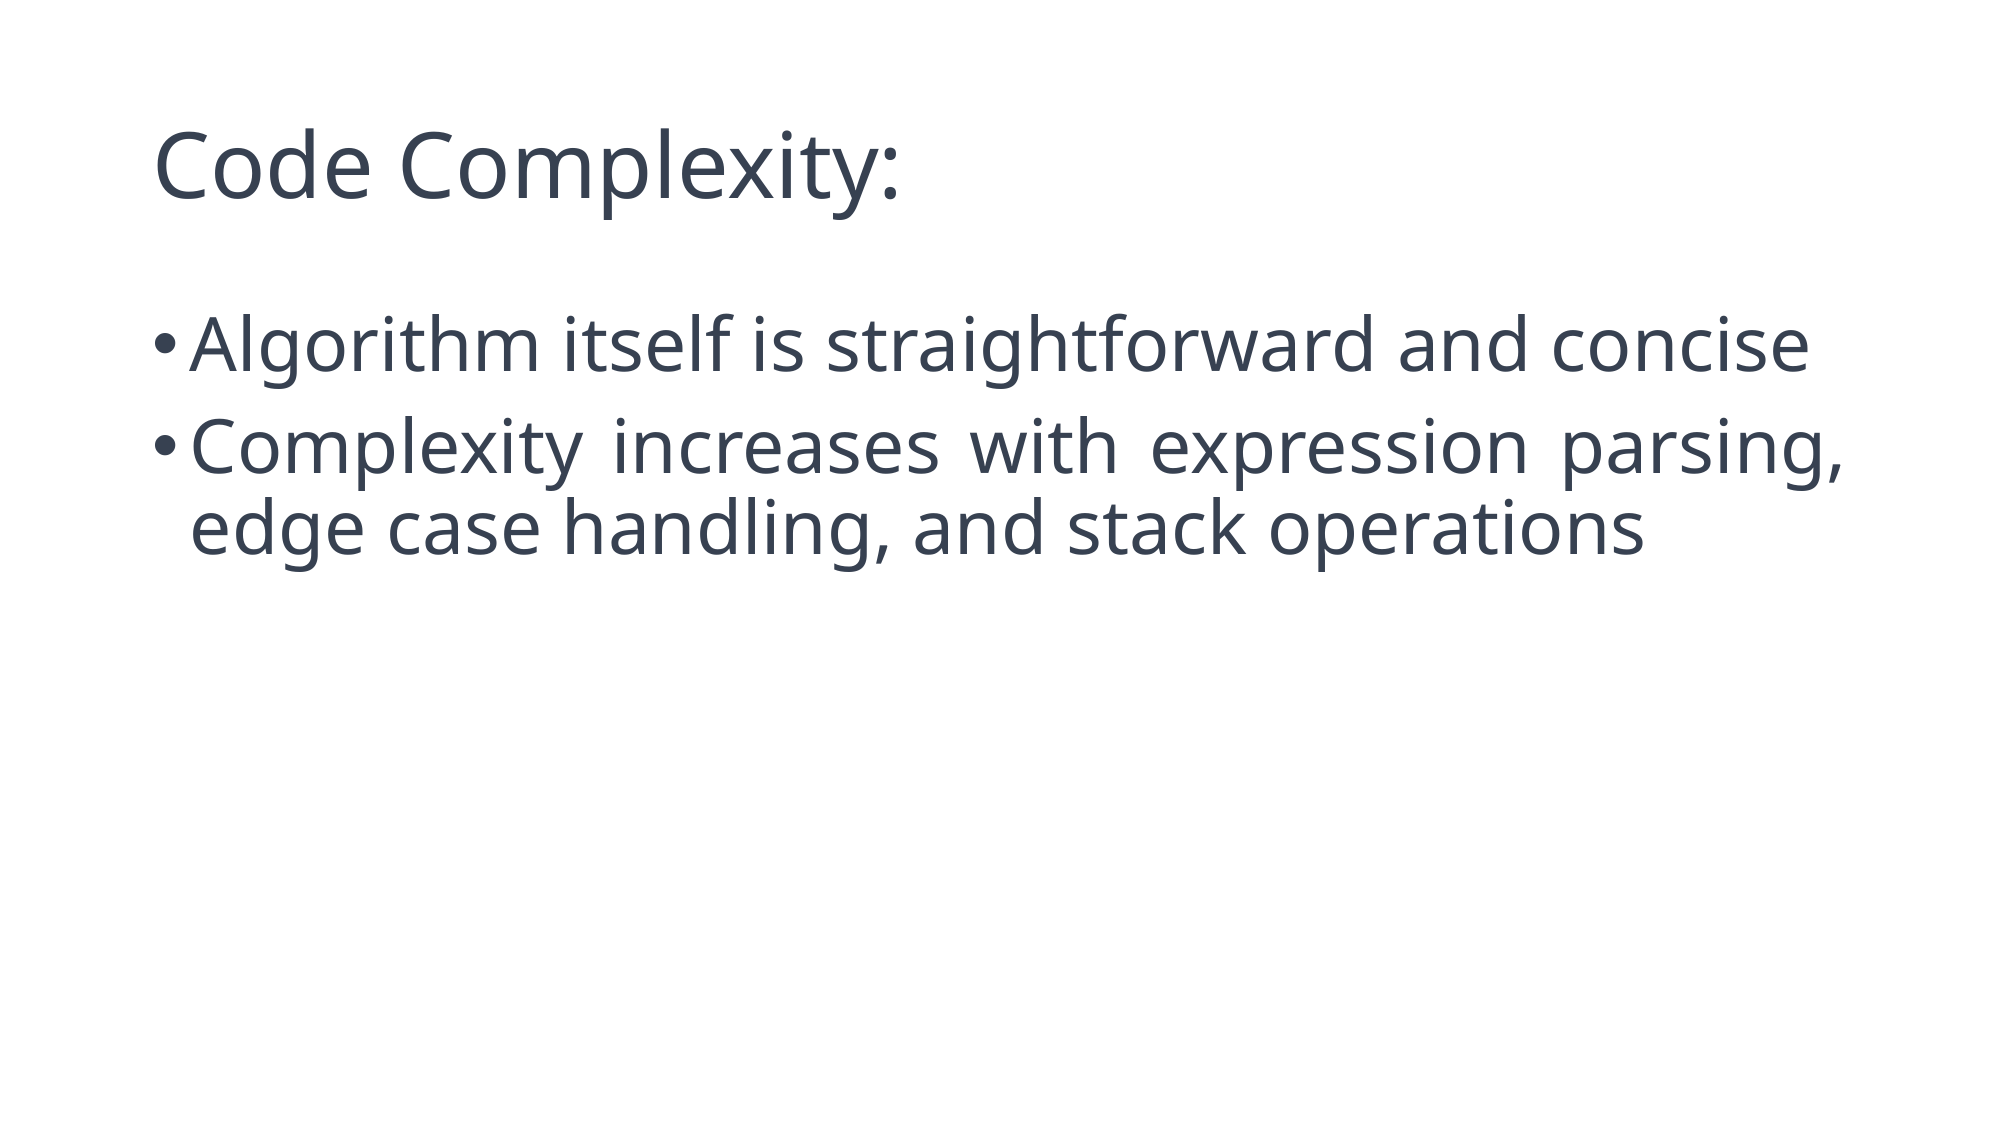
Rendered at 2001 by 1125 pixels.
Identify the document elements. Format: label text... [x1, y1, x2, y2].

list Algorithm itself is straightforward and concise Complexity increases with expression parsing, edge case handling, and stack operations [137, 299, 1863, 1014]
title Code Complexity: [137, 59, 1863, 278]
